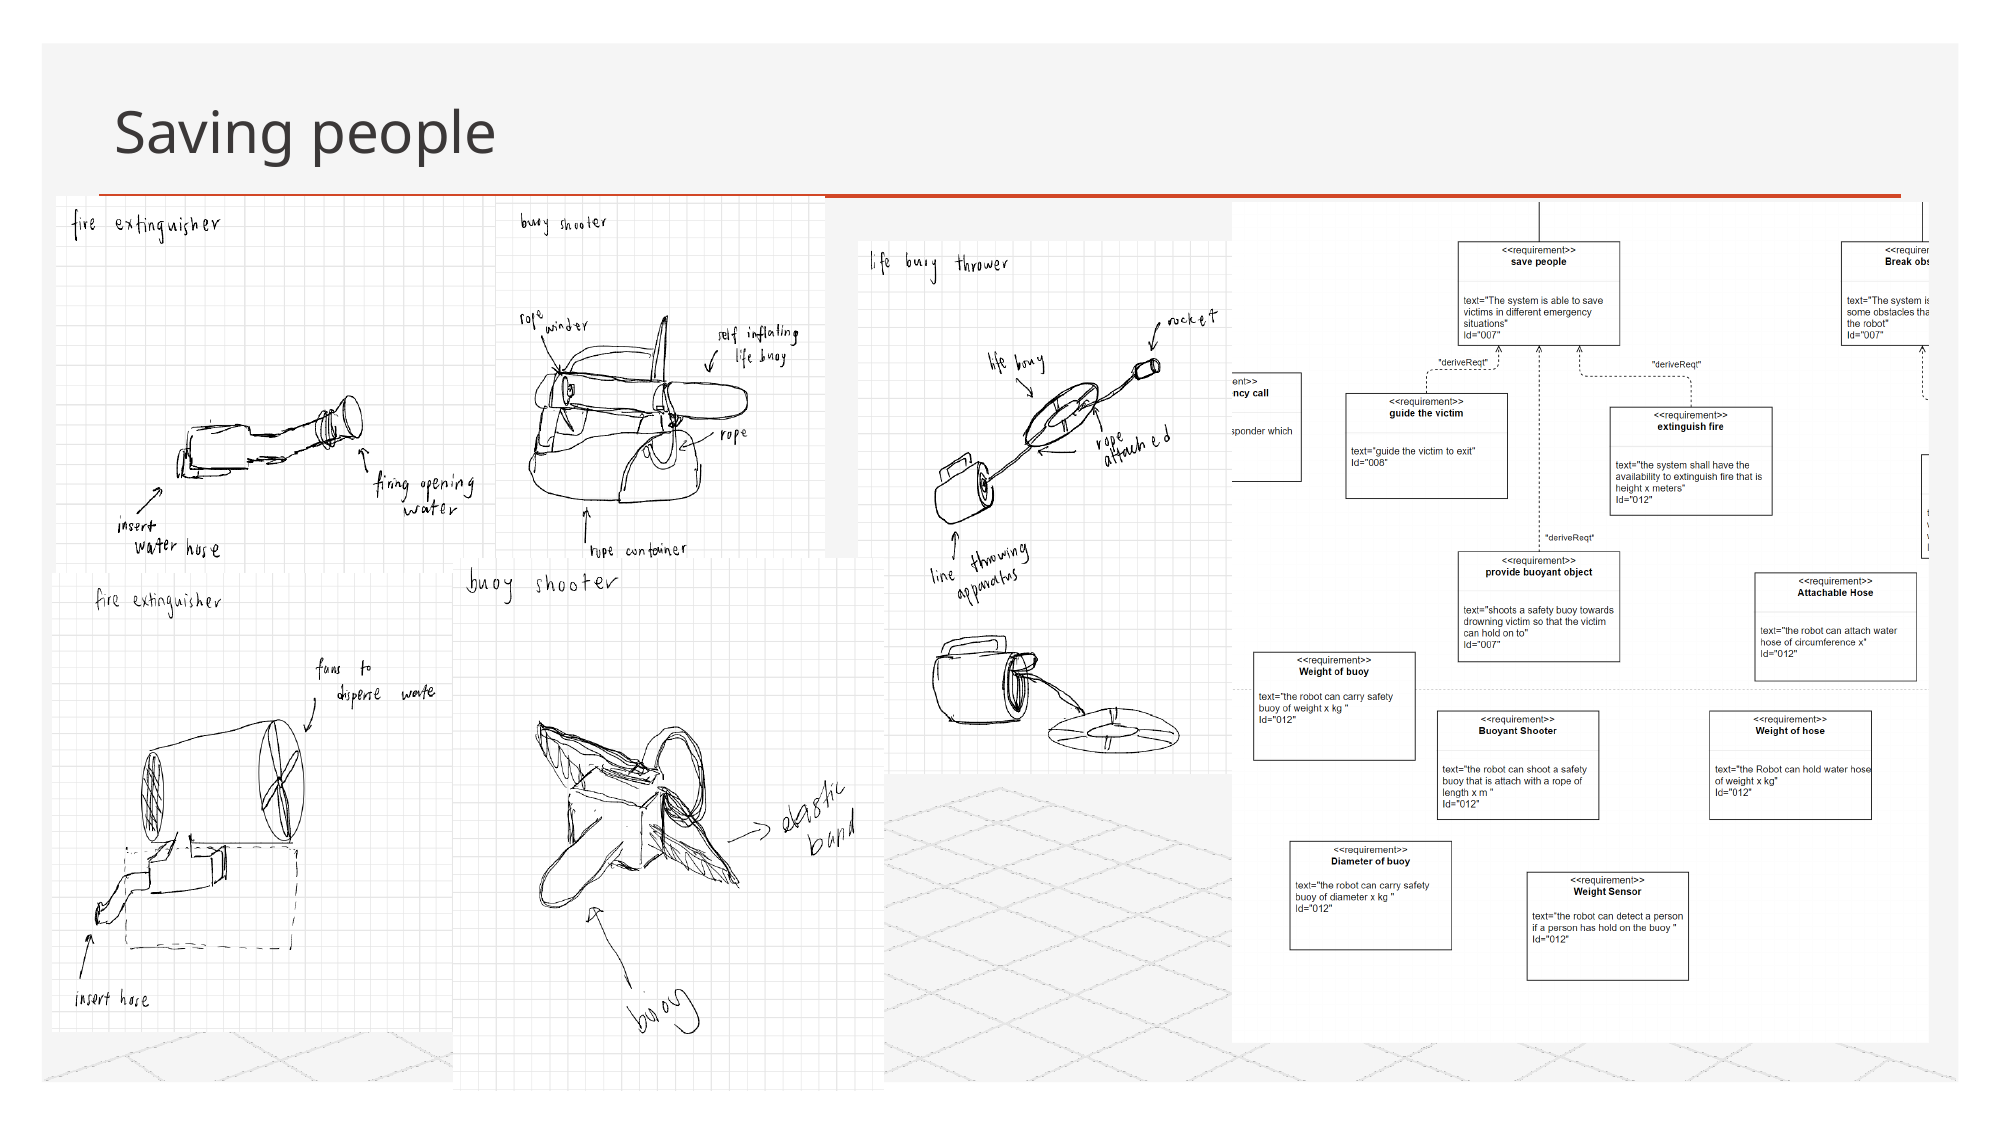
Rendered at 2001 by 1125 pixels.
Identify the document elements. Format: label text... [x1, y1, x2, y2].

title Saving people [99, 73, 1901, 197]
picture [44, 196, 1956, 1091]
